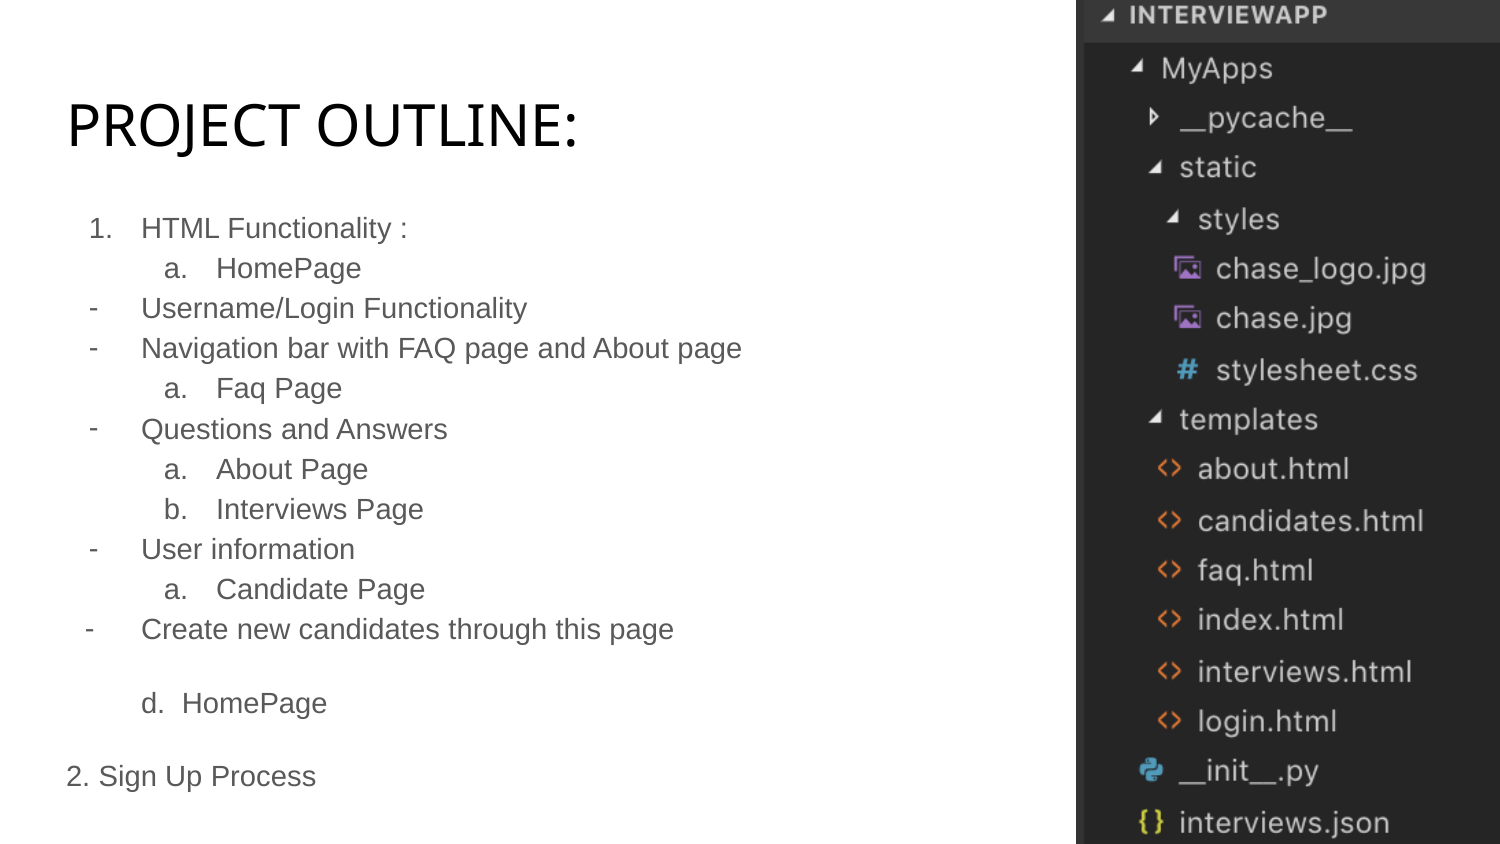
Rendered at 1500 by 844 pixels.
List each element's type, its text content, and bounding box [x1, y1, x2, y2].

picture [1075, 0, 1500, 844]
list HTML Functionality : HomePage Username/Login Functionality Navigation bar with FAQ page and About page Faq Page Questions and Answers About Page Interviews Page User information Candidate Page Create new candidates through this page d. HomePage 2. Sign Up Process [51, 189, 1070, 750]
title PROJECT OUTLINE: [51, 72, 1070, 167]
